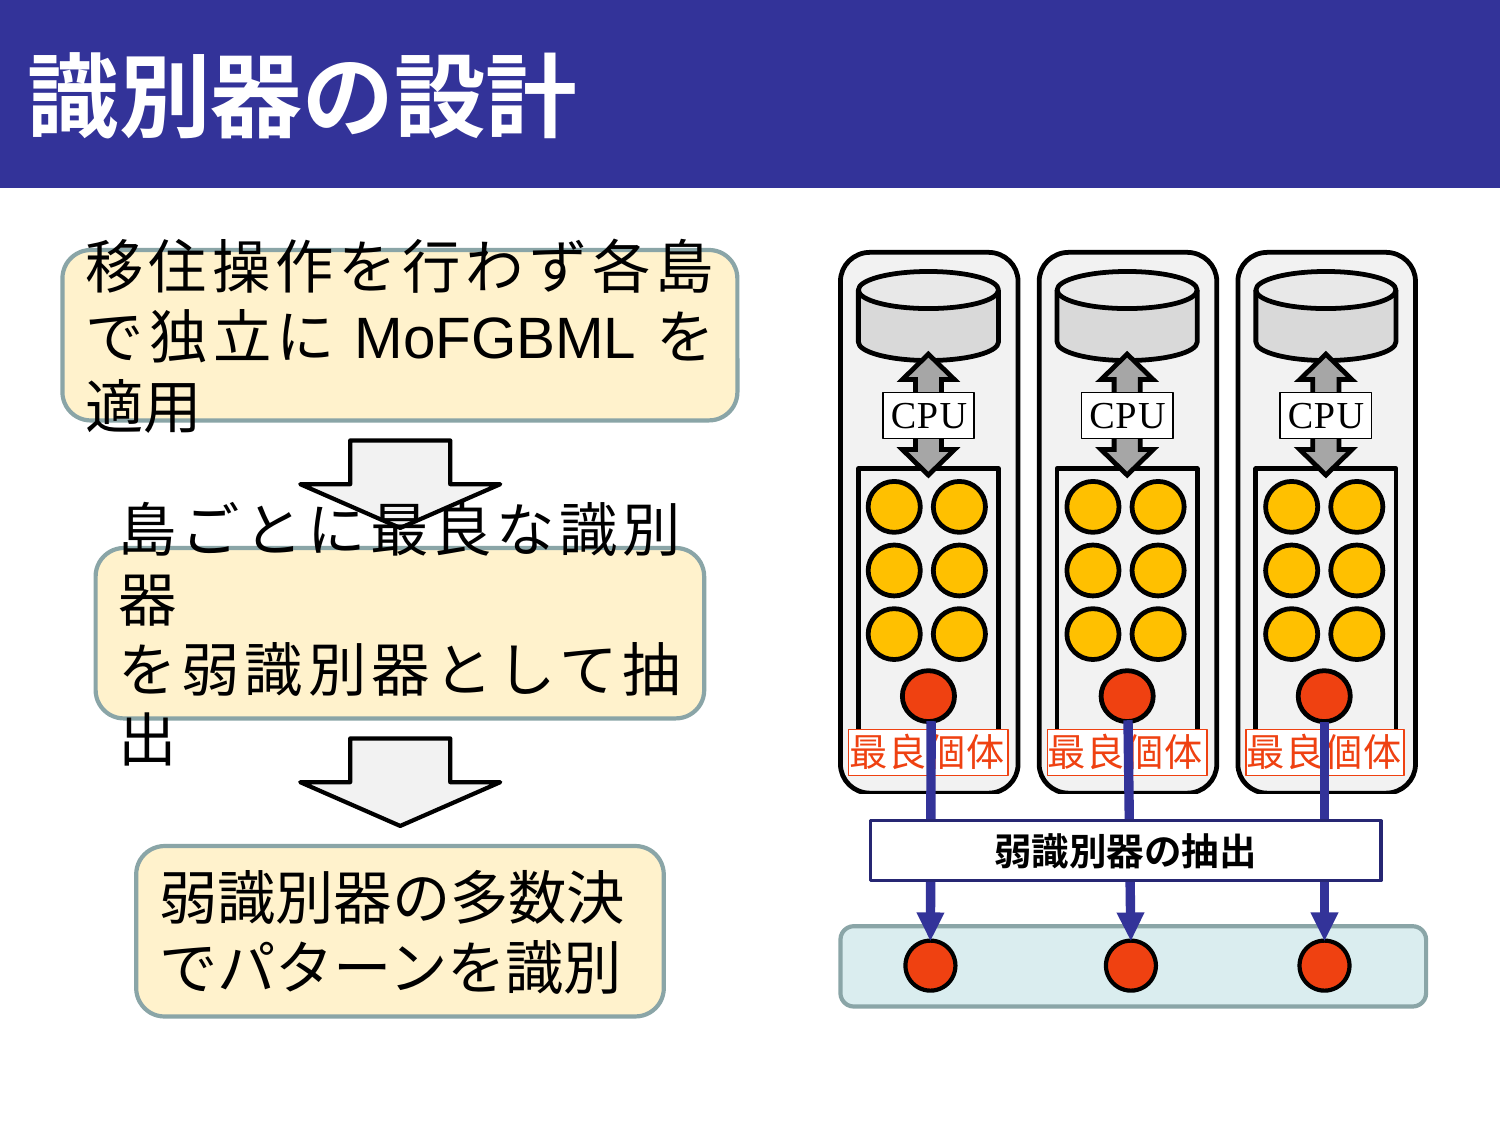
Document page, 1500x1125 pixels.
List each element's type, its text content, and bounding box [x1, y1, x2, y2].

text_box [298, 736, 503, 828]
text_box 移住操作を行わず各島で独立にMoFGBMLを適用 [60, 247, 740, 423]
title 識別器の設計 [12, 0, 1500, 188]
text_box [298, 438, 503, 530]
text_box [824, 249, 1427, 1007]
text_box 島ごとに最良な識別器 を弱識別器として抽出 [93, 545, 707, 721]
text_box 弱識別器の多数決 でパターンを識別 [134, 843, 666, 1019]
